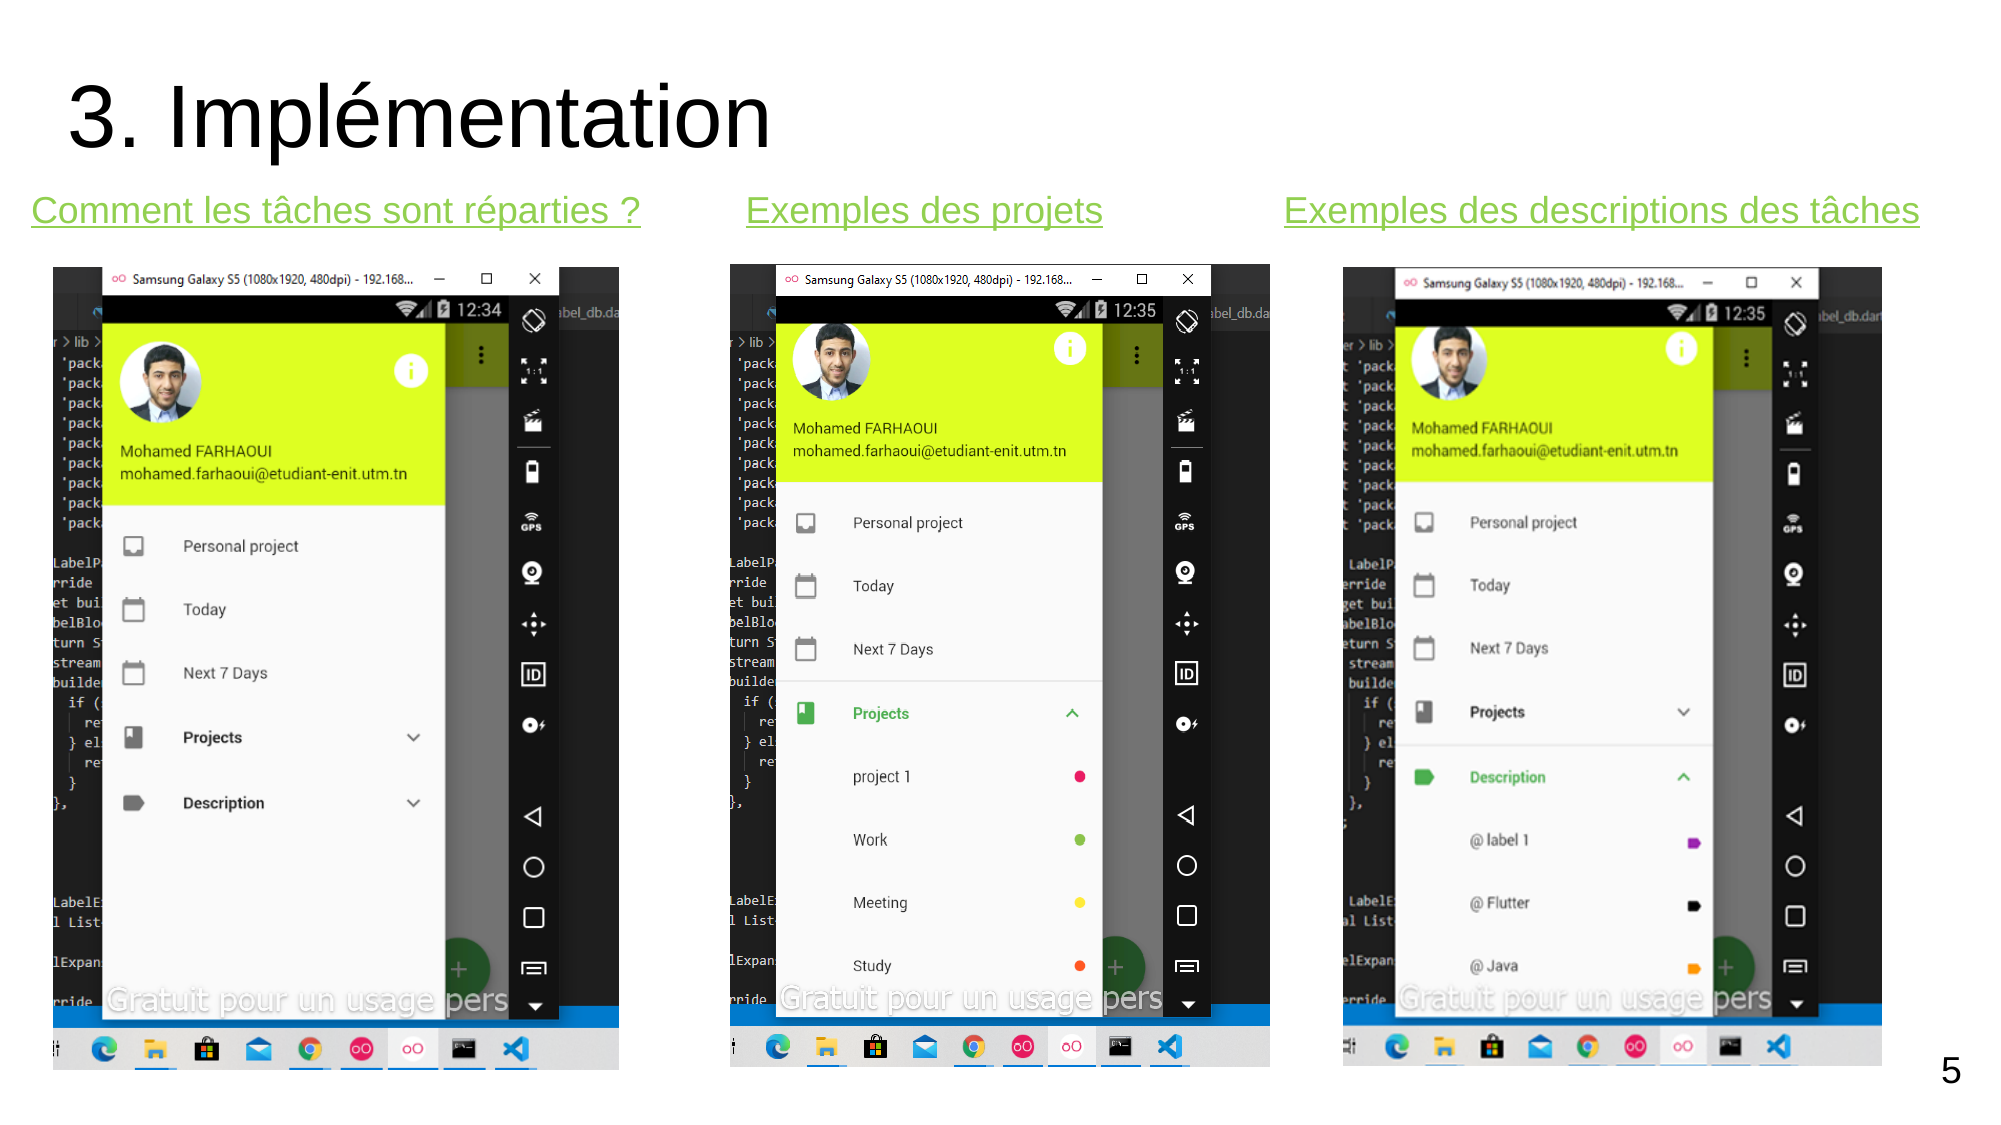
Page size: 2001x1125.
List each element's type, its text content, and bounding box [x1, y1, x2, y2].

picture [730, 264, 1270, 1067]
text_box 5 [1926, 1038, 1977, 1099]
text_box Comment les tâches sont réparties ? [16, 178, 656, 239]
picture [53, 267, 619, 1070]
list 3. Implémentation [53, 55, 1952, 175]
text_box Exemples des projets [730, 178, 1227, 239]
text_box Exemples des descriptions des tâches [1269, 178, 1959, 239]
picture [1343, 267, 1882, 1066]
